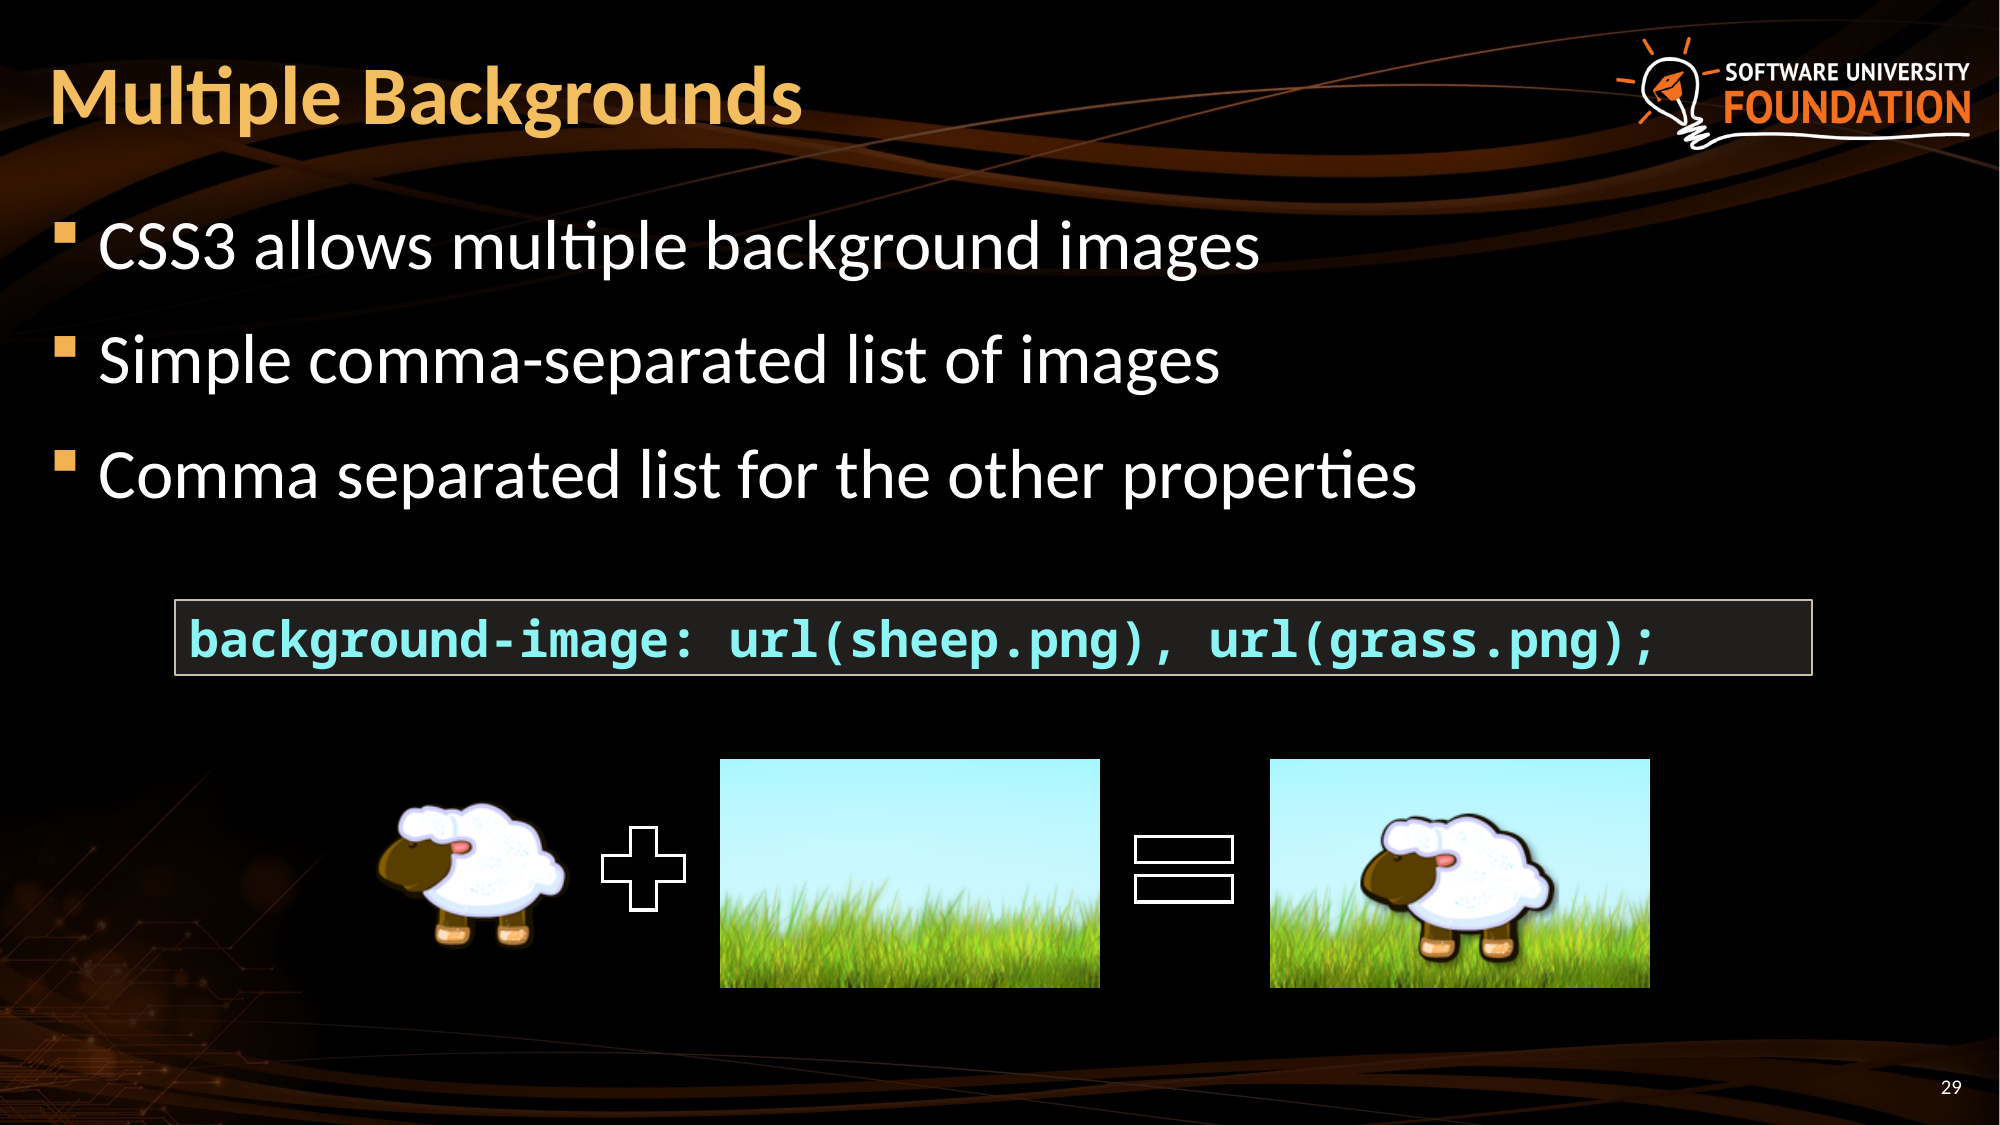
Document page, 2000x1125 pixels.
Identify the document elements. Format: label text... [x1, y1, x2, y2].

picture [0, 0, 2000, 1125]
text_box [601, 826, 686, 912]
text_box background-image: url(sheep.png), url(grass.png); [174, 599, 1813, 675]
title Multiple Backgrounds [30, 6, 1602, 189]
text_box [1134, 835, 1234, 864]
text_box [1134, 874, 1234, 904]
list CSS3 allows multiple background images Simple comma-separated list of images Comma separated list for the other properties [31, 188, 1968, 1103]
